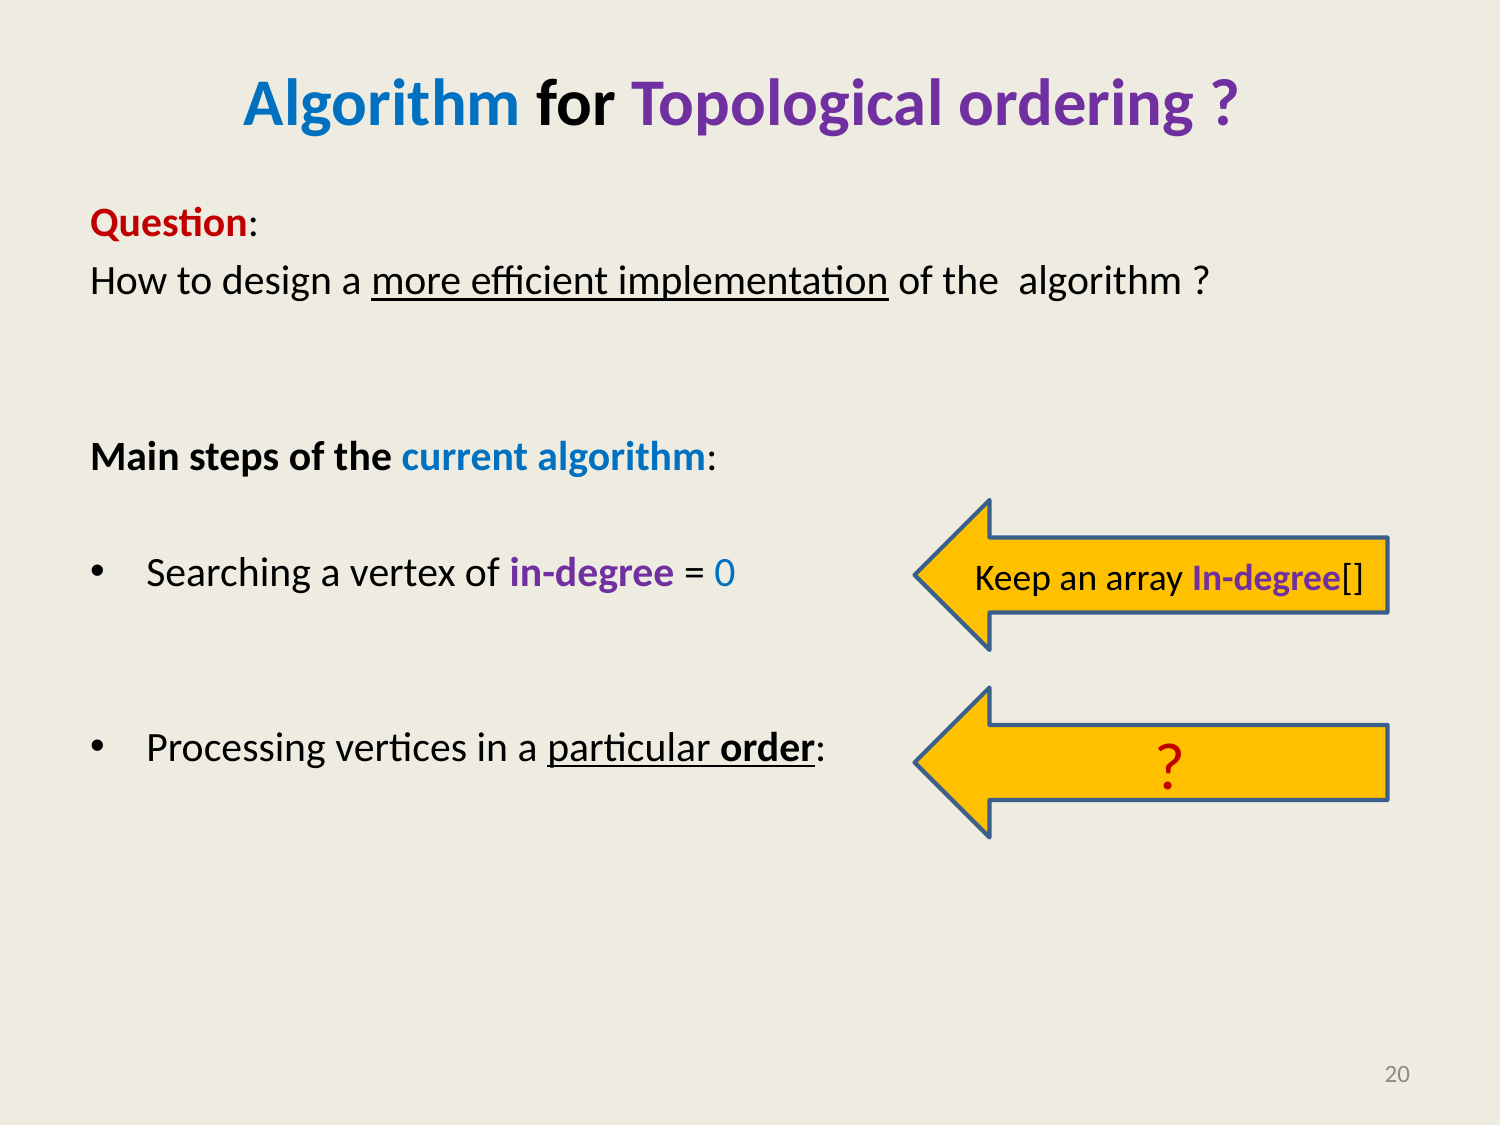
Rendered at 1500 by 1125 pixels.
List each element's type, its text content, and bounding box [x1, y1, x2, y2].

text_box Keep an array In-degree[] [912, 498, 1390, 652]
text_box ? [912, 685, 1390, 840]
title Algorithm for Topological ordering ? [75, 45, 1425, 233]
slide_number 20 [1074, 1042, 1425, 1103]
